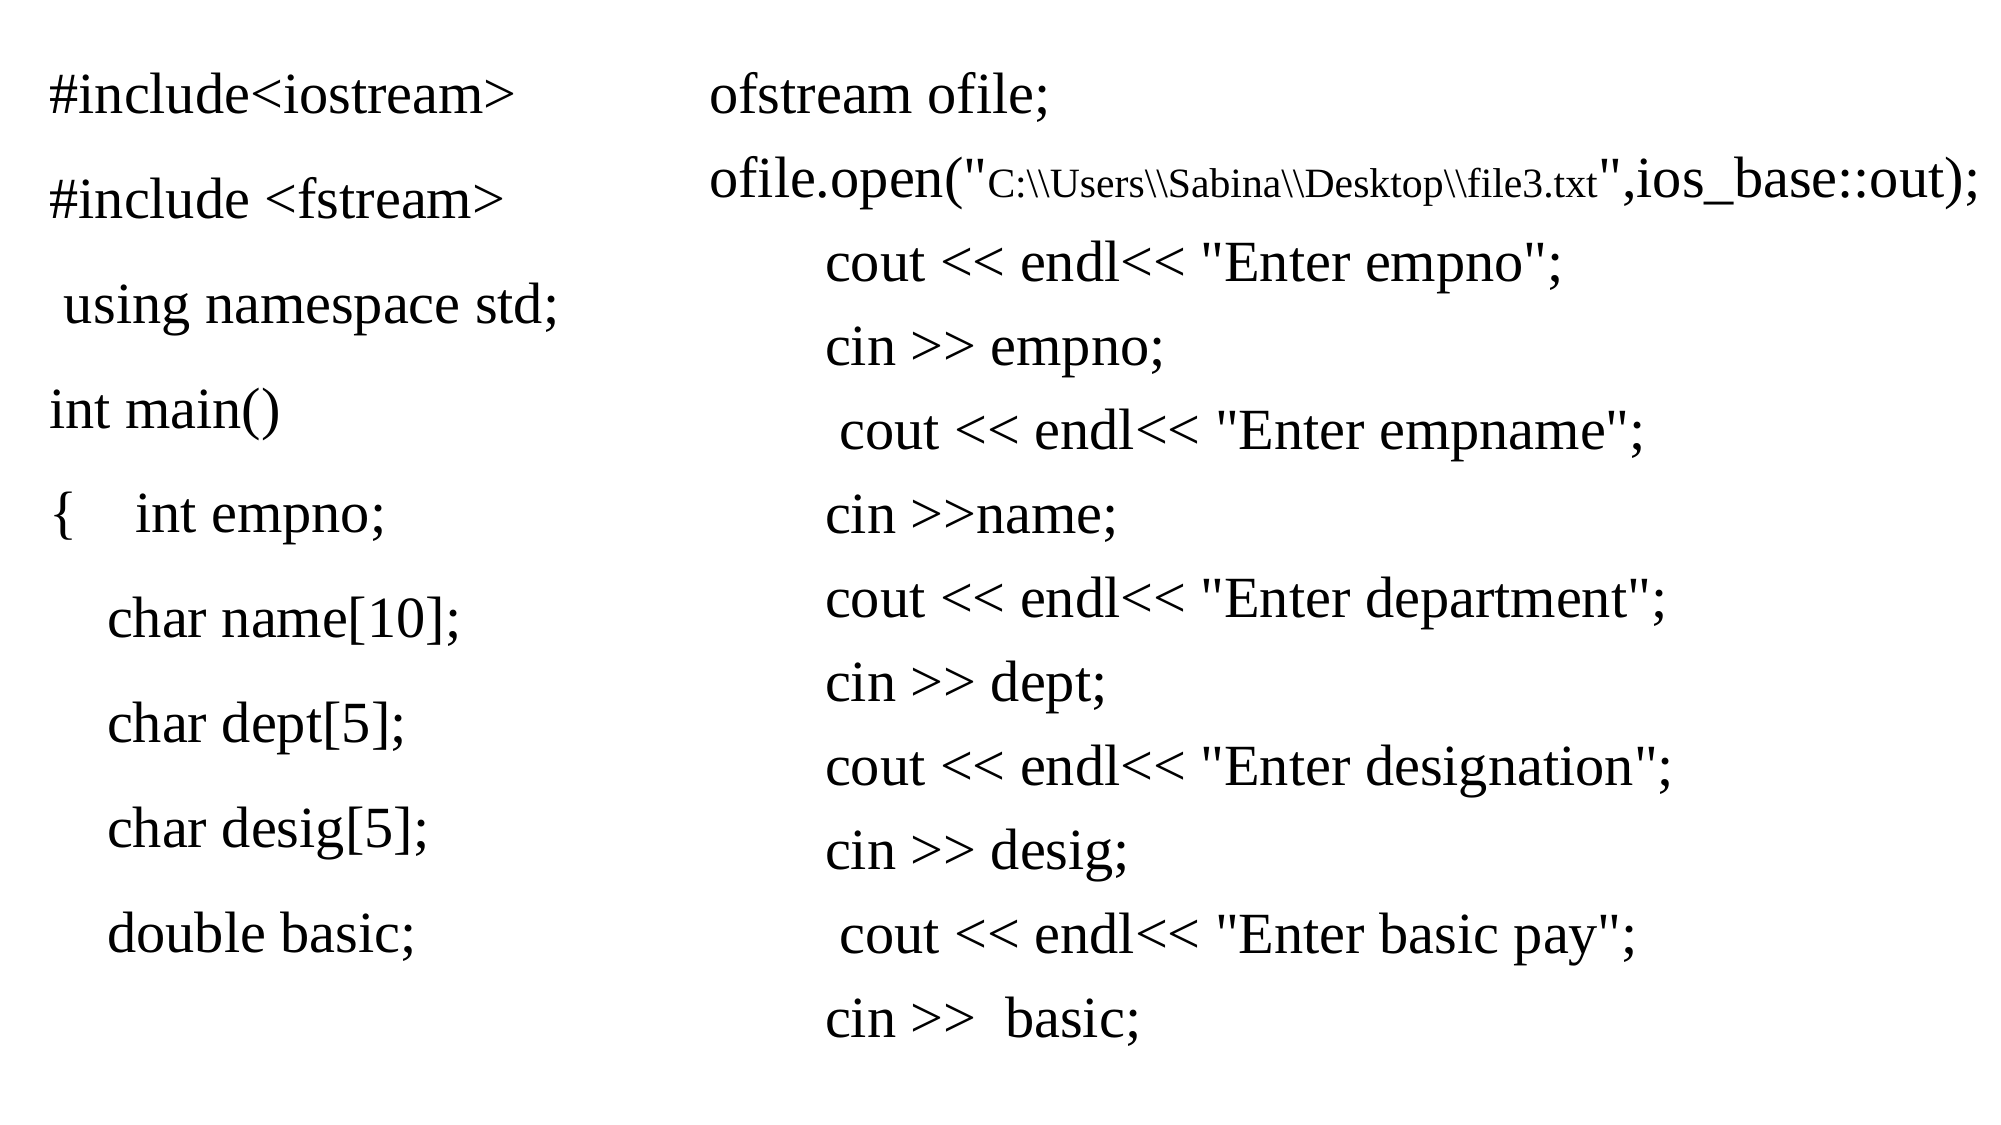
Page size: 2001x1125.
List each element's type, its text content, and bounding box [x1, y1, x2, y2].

list #include<iostream> #include <fstream> using namespace std; int main() { int empno; char name[10]; char dept[5]; char desig[5]; double basic; [34, 33, 694, 979]
text_box ofstream ofile; ofile.open("C:\\Users\\Sabina\\Desktop\\file3.txt",ios_base::out); cout << endl<< "Enter empno"; cin >> empno; cout << endl<< "Enter empname"; cin >>name; cout << endl<< "Enter department"; cin >> dept; cout << endl<< "Enter designation"; cin >> desig; cout << endl<< "Enter basic pay"; cin >> basic; [694, 33, 1996, 1125]
